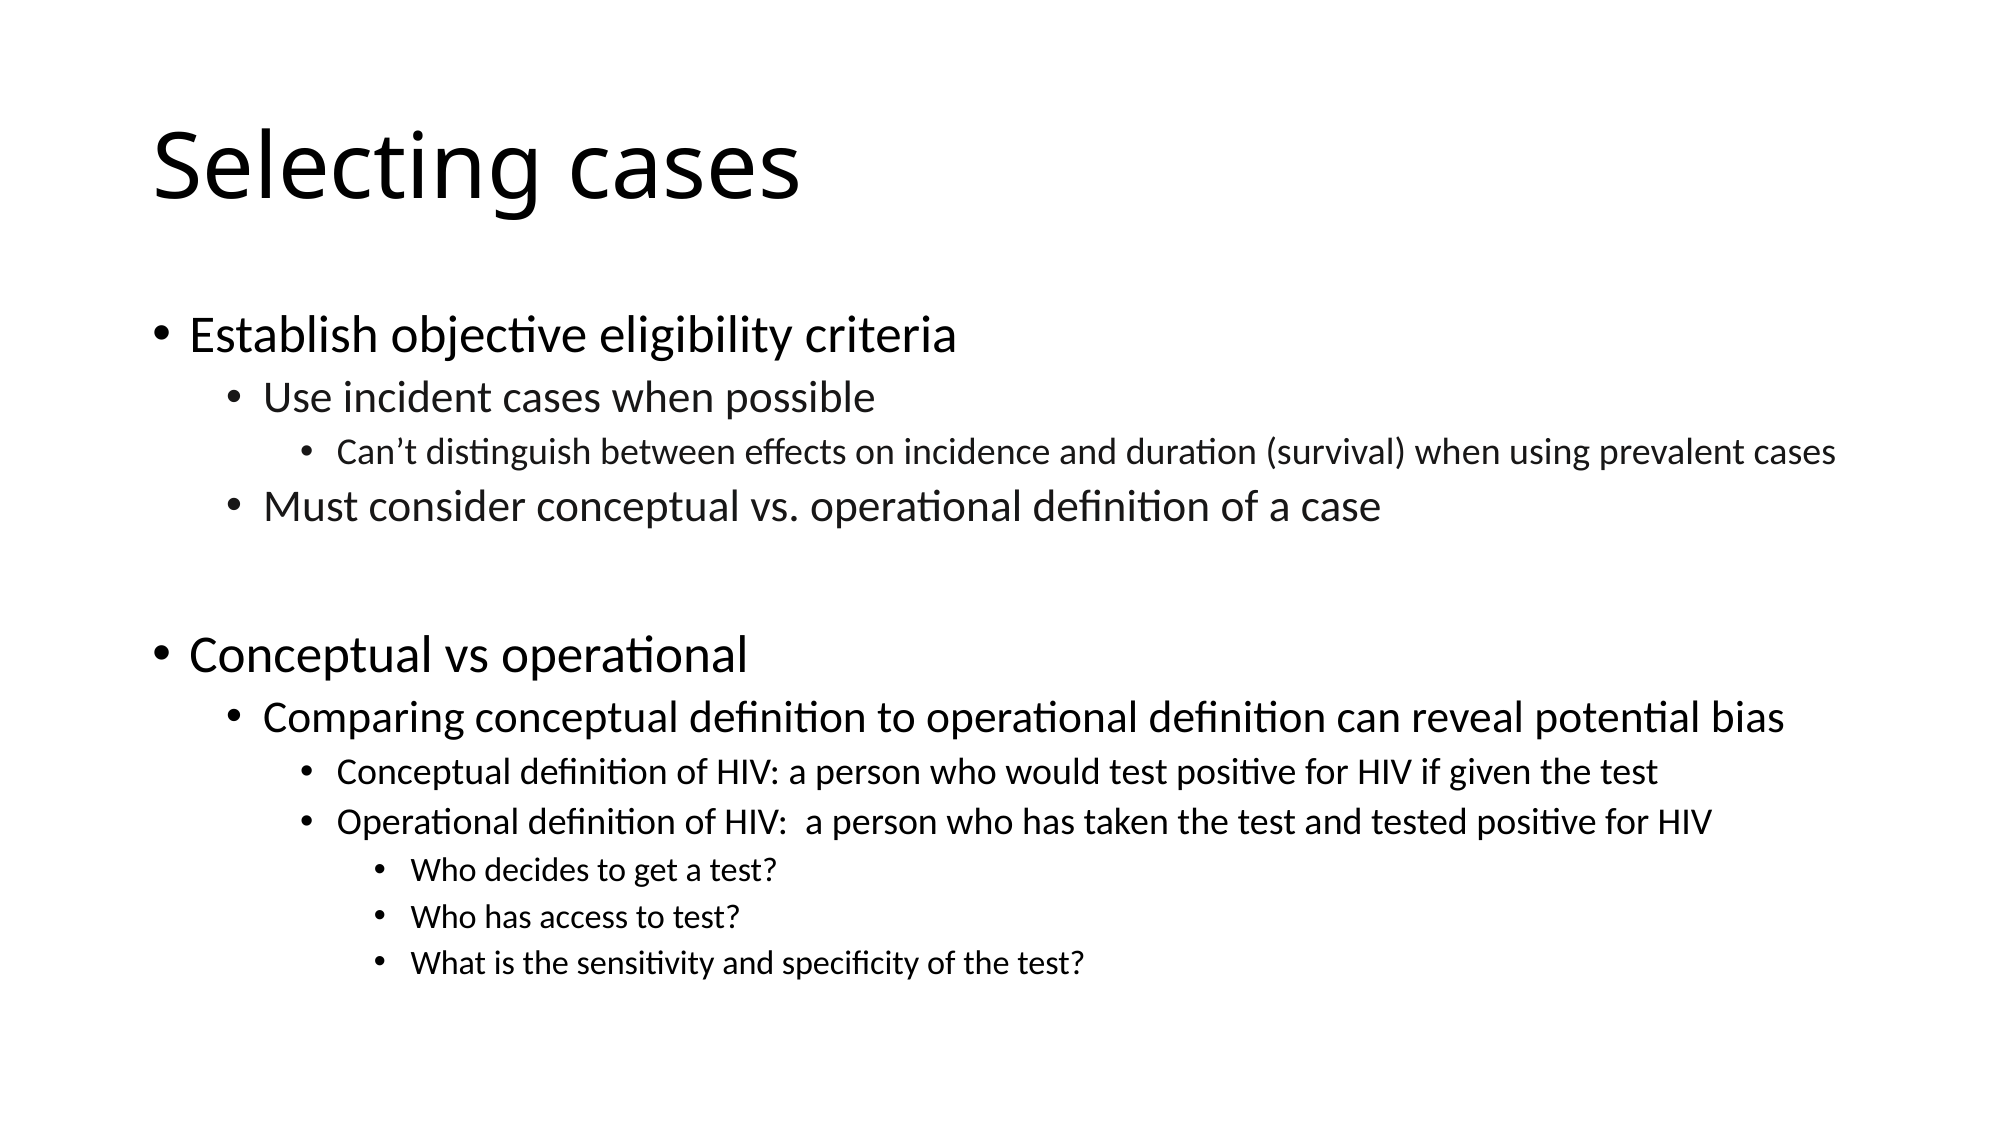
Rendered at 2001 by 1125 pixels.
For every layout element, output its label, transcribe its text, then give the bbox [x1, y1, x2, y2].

list Establish objective eligibility criteria Use incident cases when possible Can’t distinguish between effects on incidence and duration (survival) when using prevalent cases Must consider conceptual vs. operational definition of a case Conceptual vs operational Comparing conceptual definition to operational definition can reveal potential bias Conceptual definition of HIV: a person who would test positive for HIV if given the test Operational definition of HIV: a person who has taken the test and tested positive for HIV Who decides to get a test? Who has access to test? What is the sensitivity and specificity of the test? [137, 299, 1863, 1014]
title Selecting cases [137, 59, 1863, 278]
